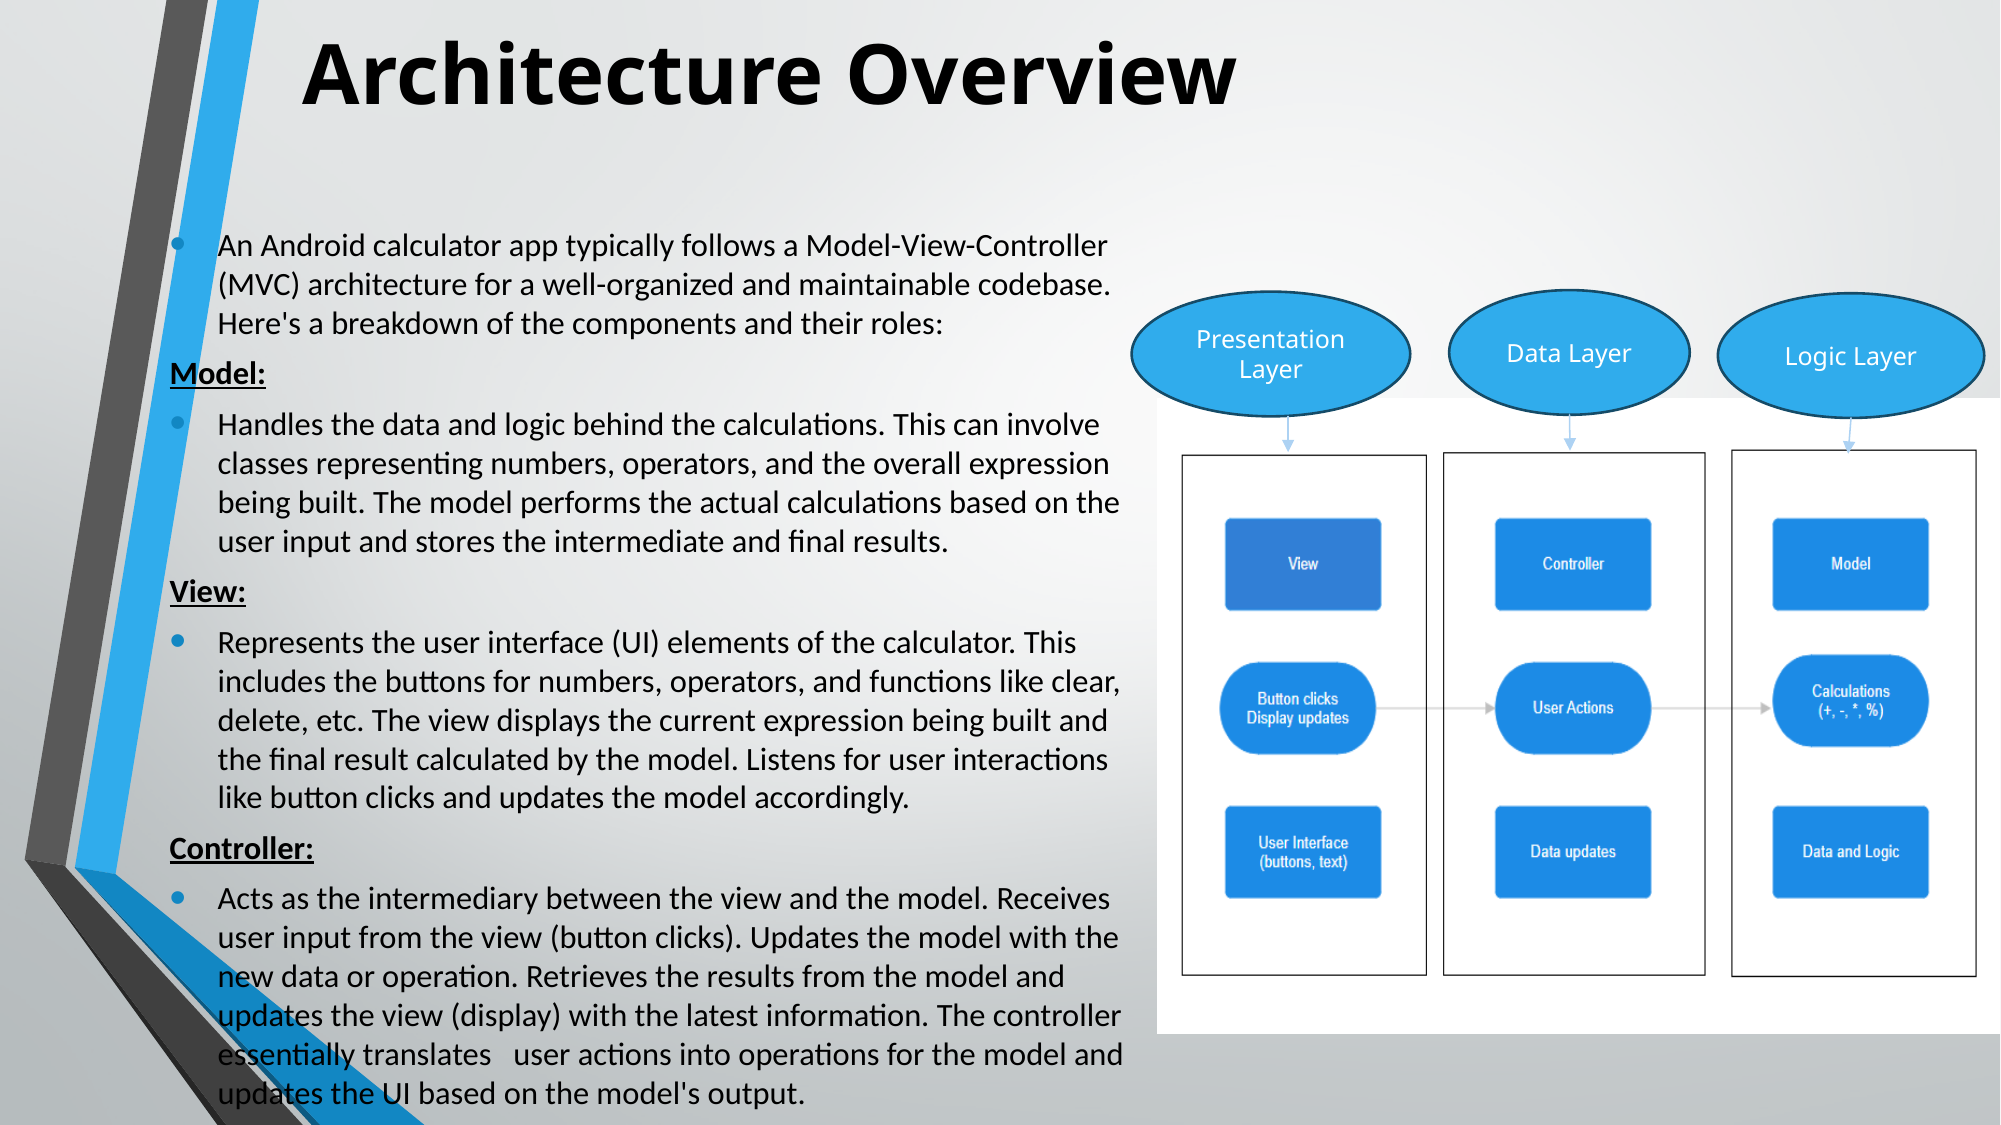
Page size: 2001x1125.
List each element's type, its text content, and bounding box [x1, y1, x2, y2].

title Architecture Overview [0, 0, 1542, 143]
list An Android calculator app typically follows a Model-View-Controller (MVC) architecture for a well-organized and maintainable codebase. Here's a breakdown of the components and their roles: Model: Handles the data and logic behind the calculations. This can involve classes representing numbers, operators, and the overall expression being built. The model performs the actual calculations based on the user input and stores the intermediate and final results. View: Represents the user interface (UI) elements of the calculator. This includes the buttons for numbers, operators, and functions like clear, delete, etc. The view displays the current expression being built and the final result calculated by the model. Listens for user interactions like button clicks and updates the model accordingly. Controller: Acts as the intermediary between the view and the model. Receives user input from the view (button clicks). Updates the model with the new data or operation. Retrieves the results from the model and updates the view (display) with the latest information. The controller essentially translates user actions into operations for the model and updates the UI based on the model's output. [154, 216, 1165, 1125]
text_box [1847, 417, 1852, 455]
text_box Presentation Layer [1130, 290, 1412, 398]
picture [1157, 398, 2000, 1034]
text_box Data Layer [1447, 288, 1692, 398]
text_box Logic Layer [1716, 291, 1986, 398]
